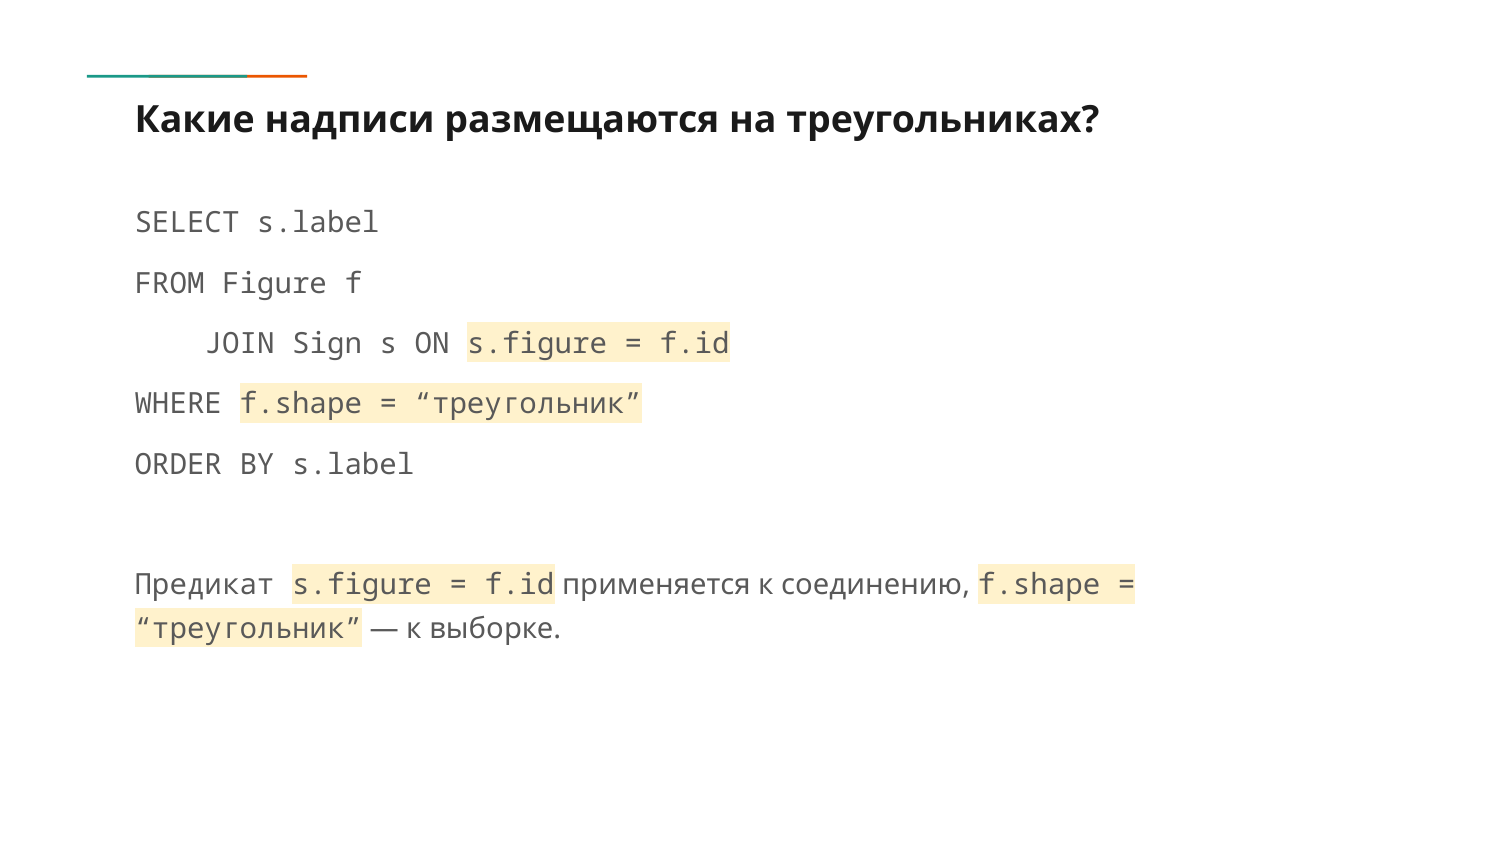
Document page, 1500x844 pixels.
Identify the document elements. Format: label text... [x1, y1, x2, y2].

list SELECT s.label FROM Figure f JOIN Sign s ON s.figure = f.id WHERE f.shape = “треугольник” ORDER BY s.label Предикат s.figure = f.id применяется к соединению, f.shape = “треугольник” — к выборке. [119, 180, 1381, 780]
title Какие надписи размещаются на треугольниках? [119, 80, 1381, 155]
